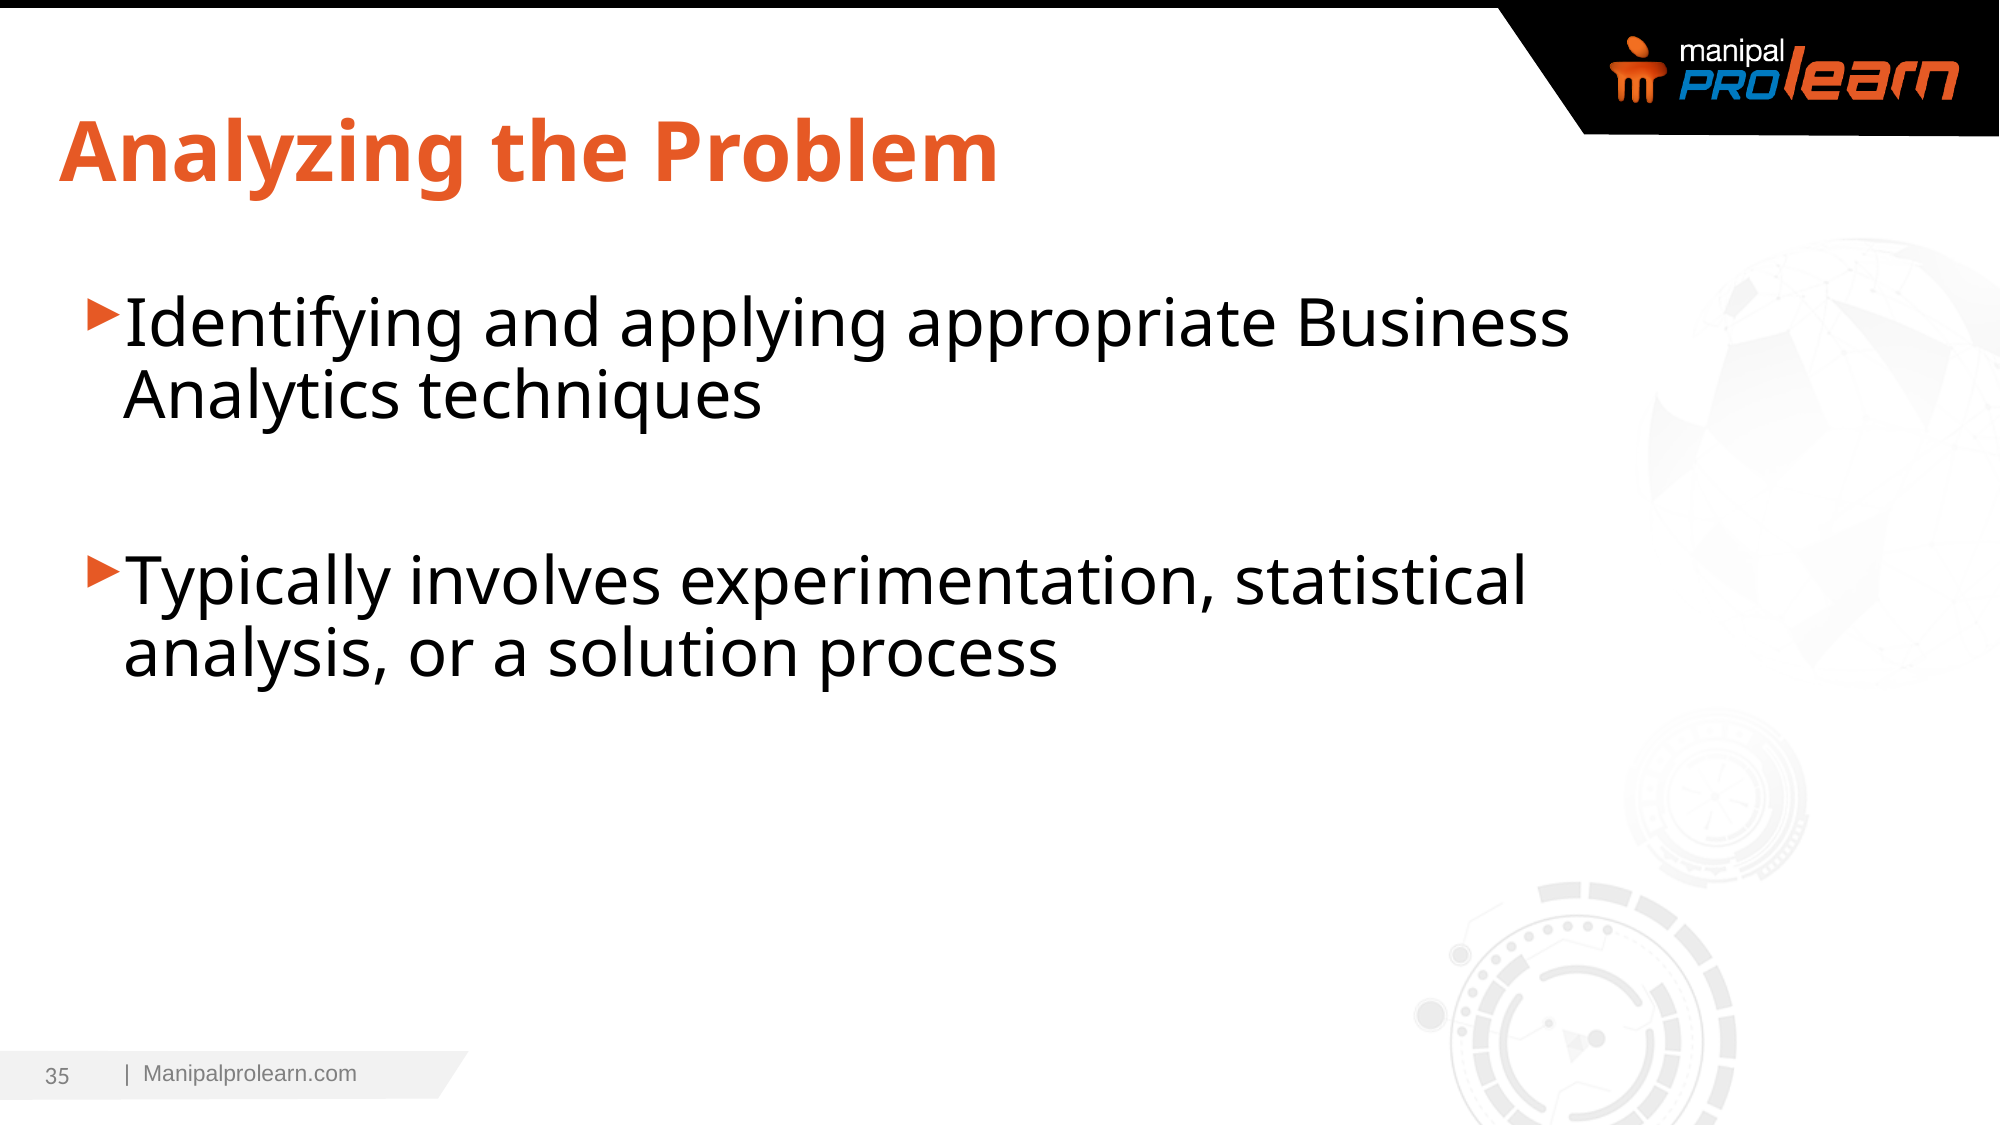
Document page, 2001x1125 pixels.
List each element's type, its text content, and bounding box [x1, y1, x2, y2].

picture [192, 0, 2001, 1125]
slide_number 35 [29, 1044, 152, 1105]
title Analyzing the Problem [44, 45, 1770, 263]
list Identifying and applying appropriate Business Analytics techniques Typically involves experimentation, statistical analysis, or a solution process [48, 281, 1774, 996]
